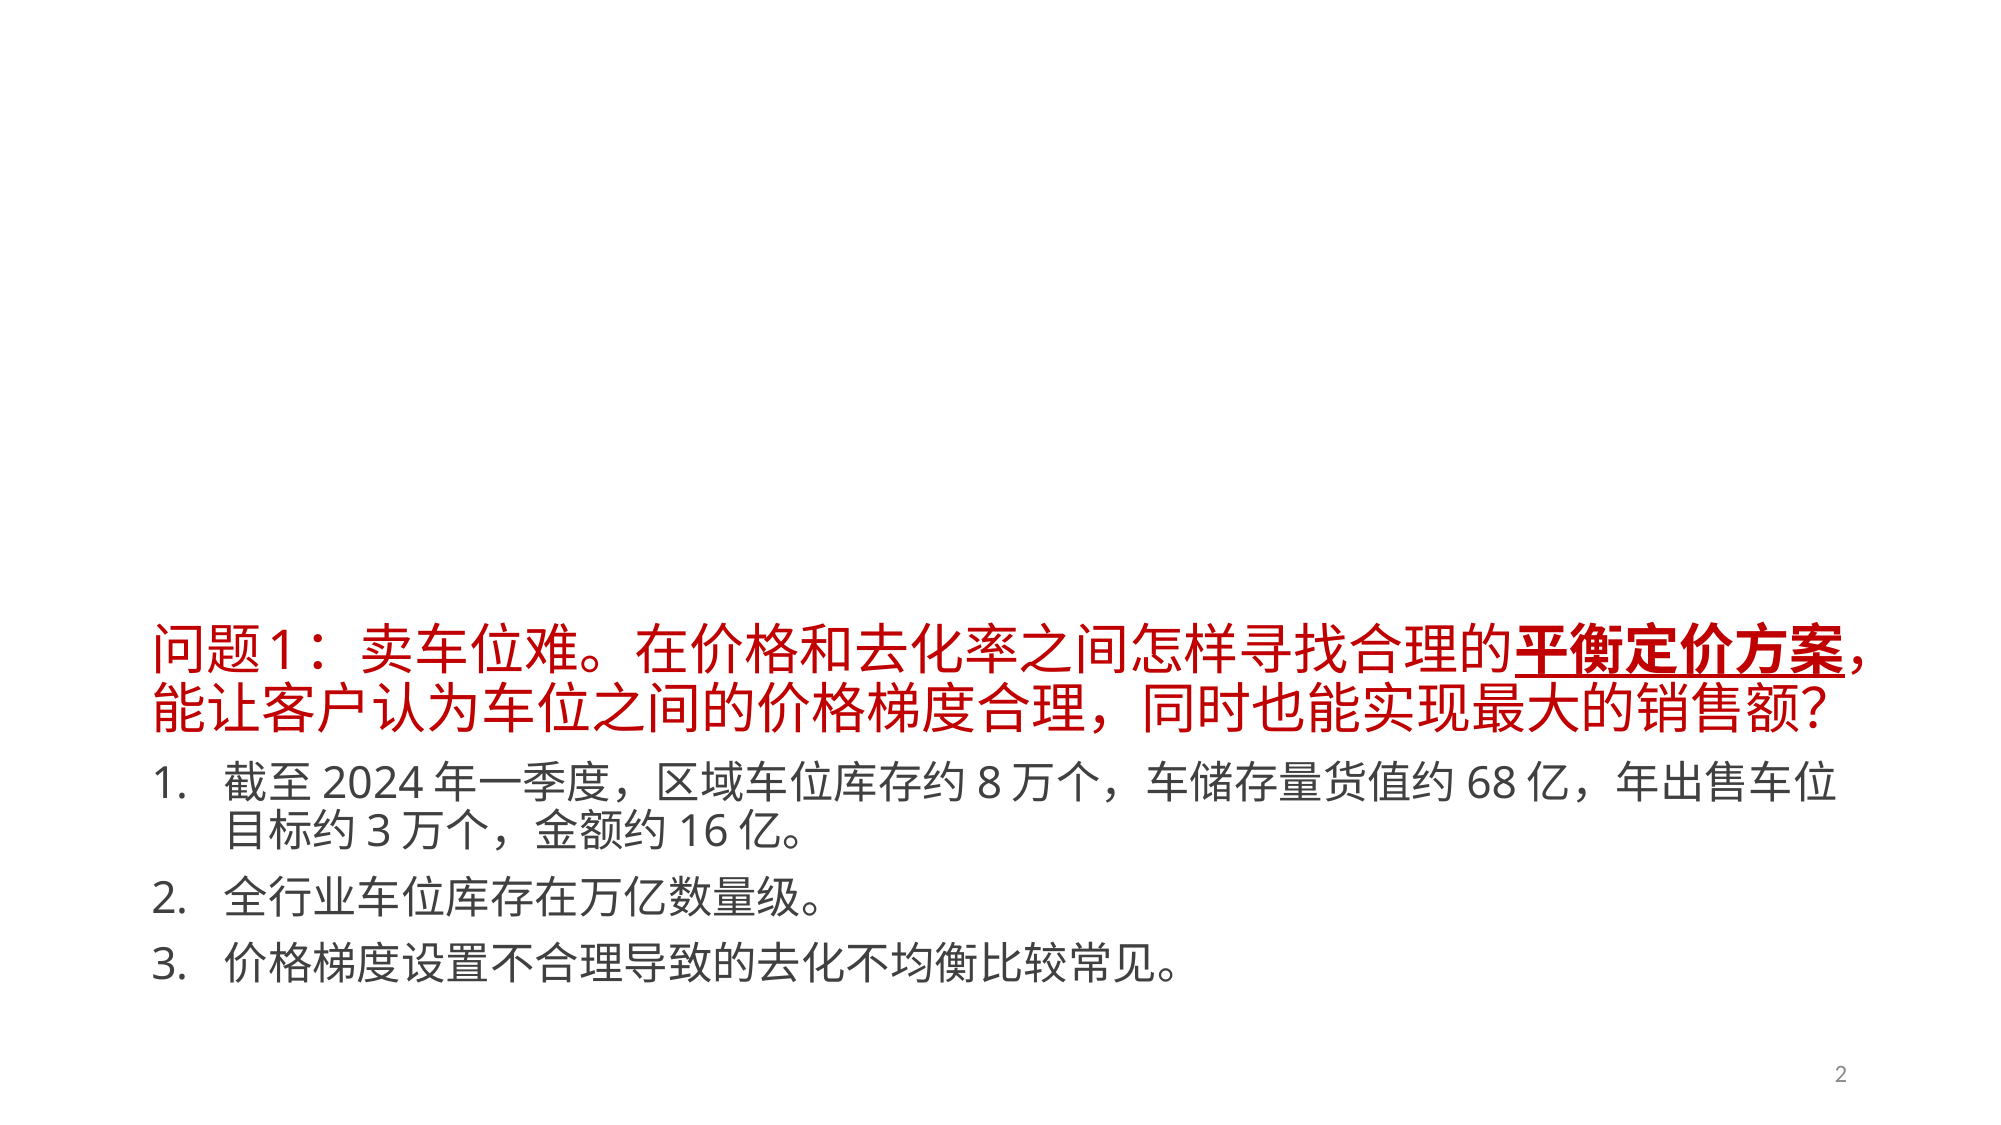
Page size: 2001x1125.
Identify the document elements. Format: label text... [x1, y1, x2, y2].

title 问题1：卖车位难。在价格和去化率之间怎样寻找合理的平衡定价方案，能让客户认为车位之间的价格梯度合理，同时也能实现最大的销售额？ [136, 596, 1862, 749]
list 截至2024年一季度，区域车位库存约8万个，车储存量货值约68亿，年出售车位目标约3万个，金额约16亿。 全行业车位库存在万亿数量级。 价格梯度设置不合理导致的去化不均衡比较常见。 [136, 752, 1862, 999]
